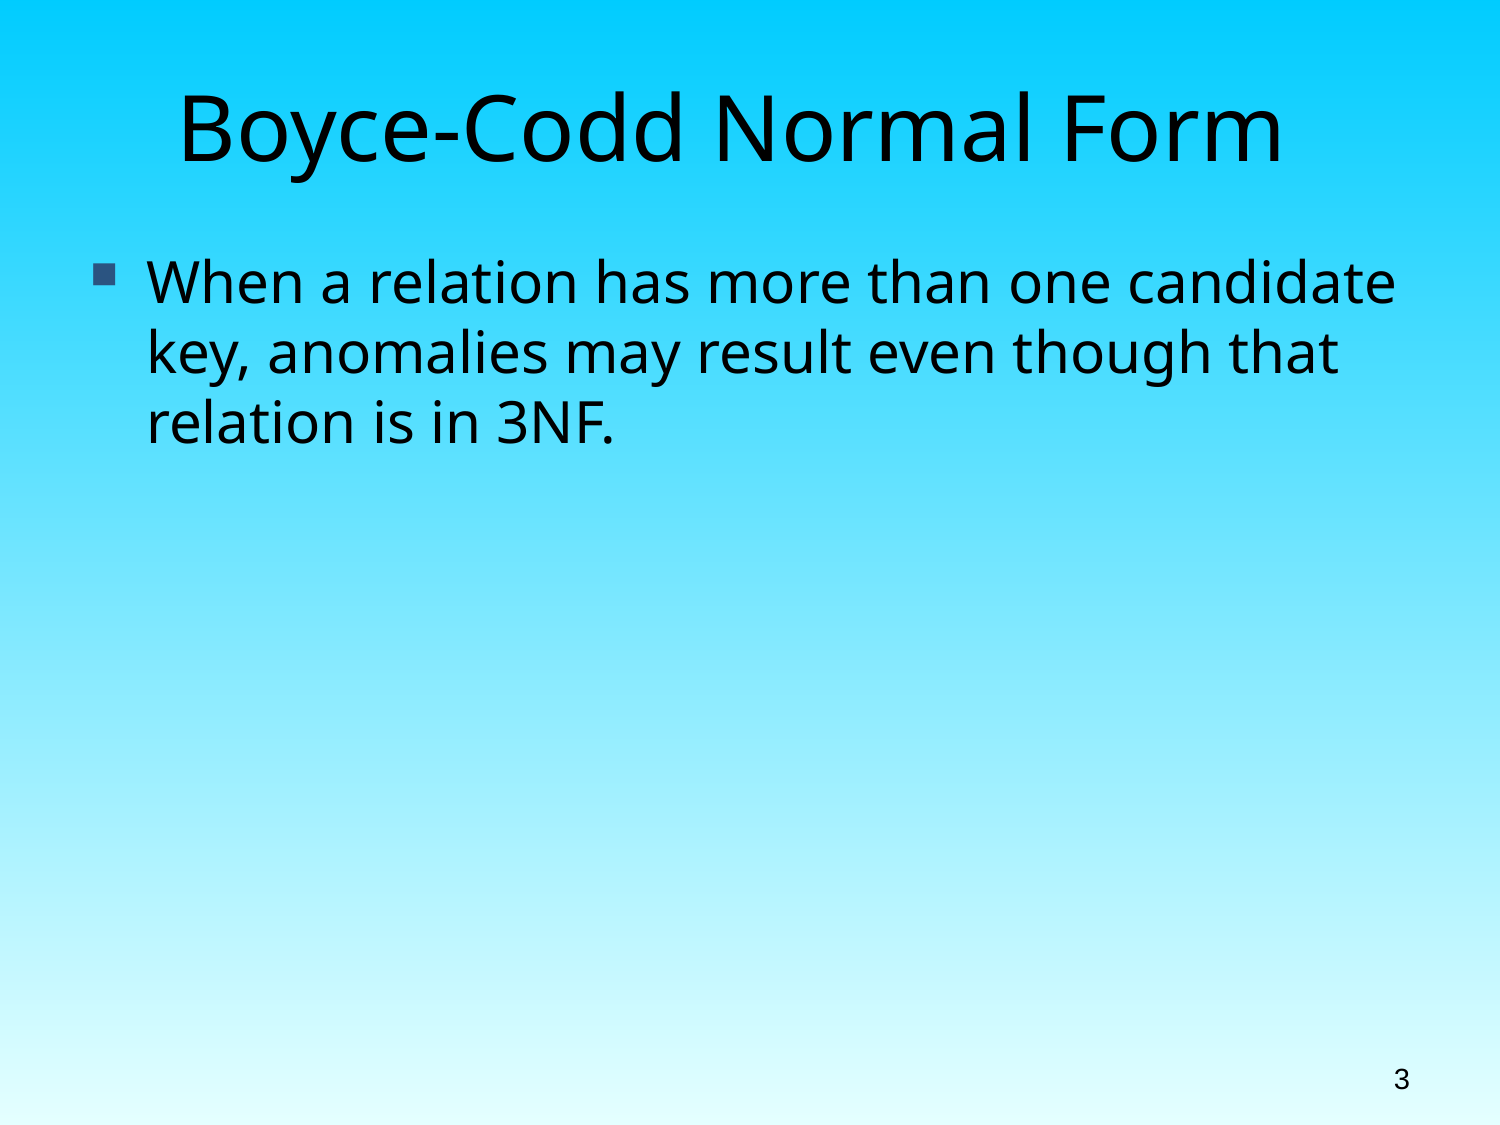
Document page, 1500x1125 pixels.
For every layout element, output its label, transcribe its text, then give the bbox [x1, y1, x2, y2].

slide_number 3 [1074, 1024, 1426, 1103]
list When a relation has more than one candidate key, anomalies may result even though that relation is in 3NF. [74, 237, 1426, 1028]
title Boyce-Codd Normal Form [56, 12, 1408, 238]
